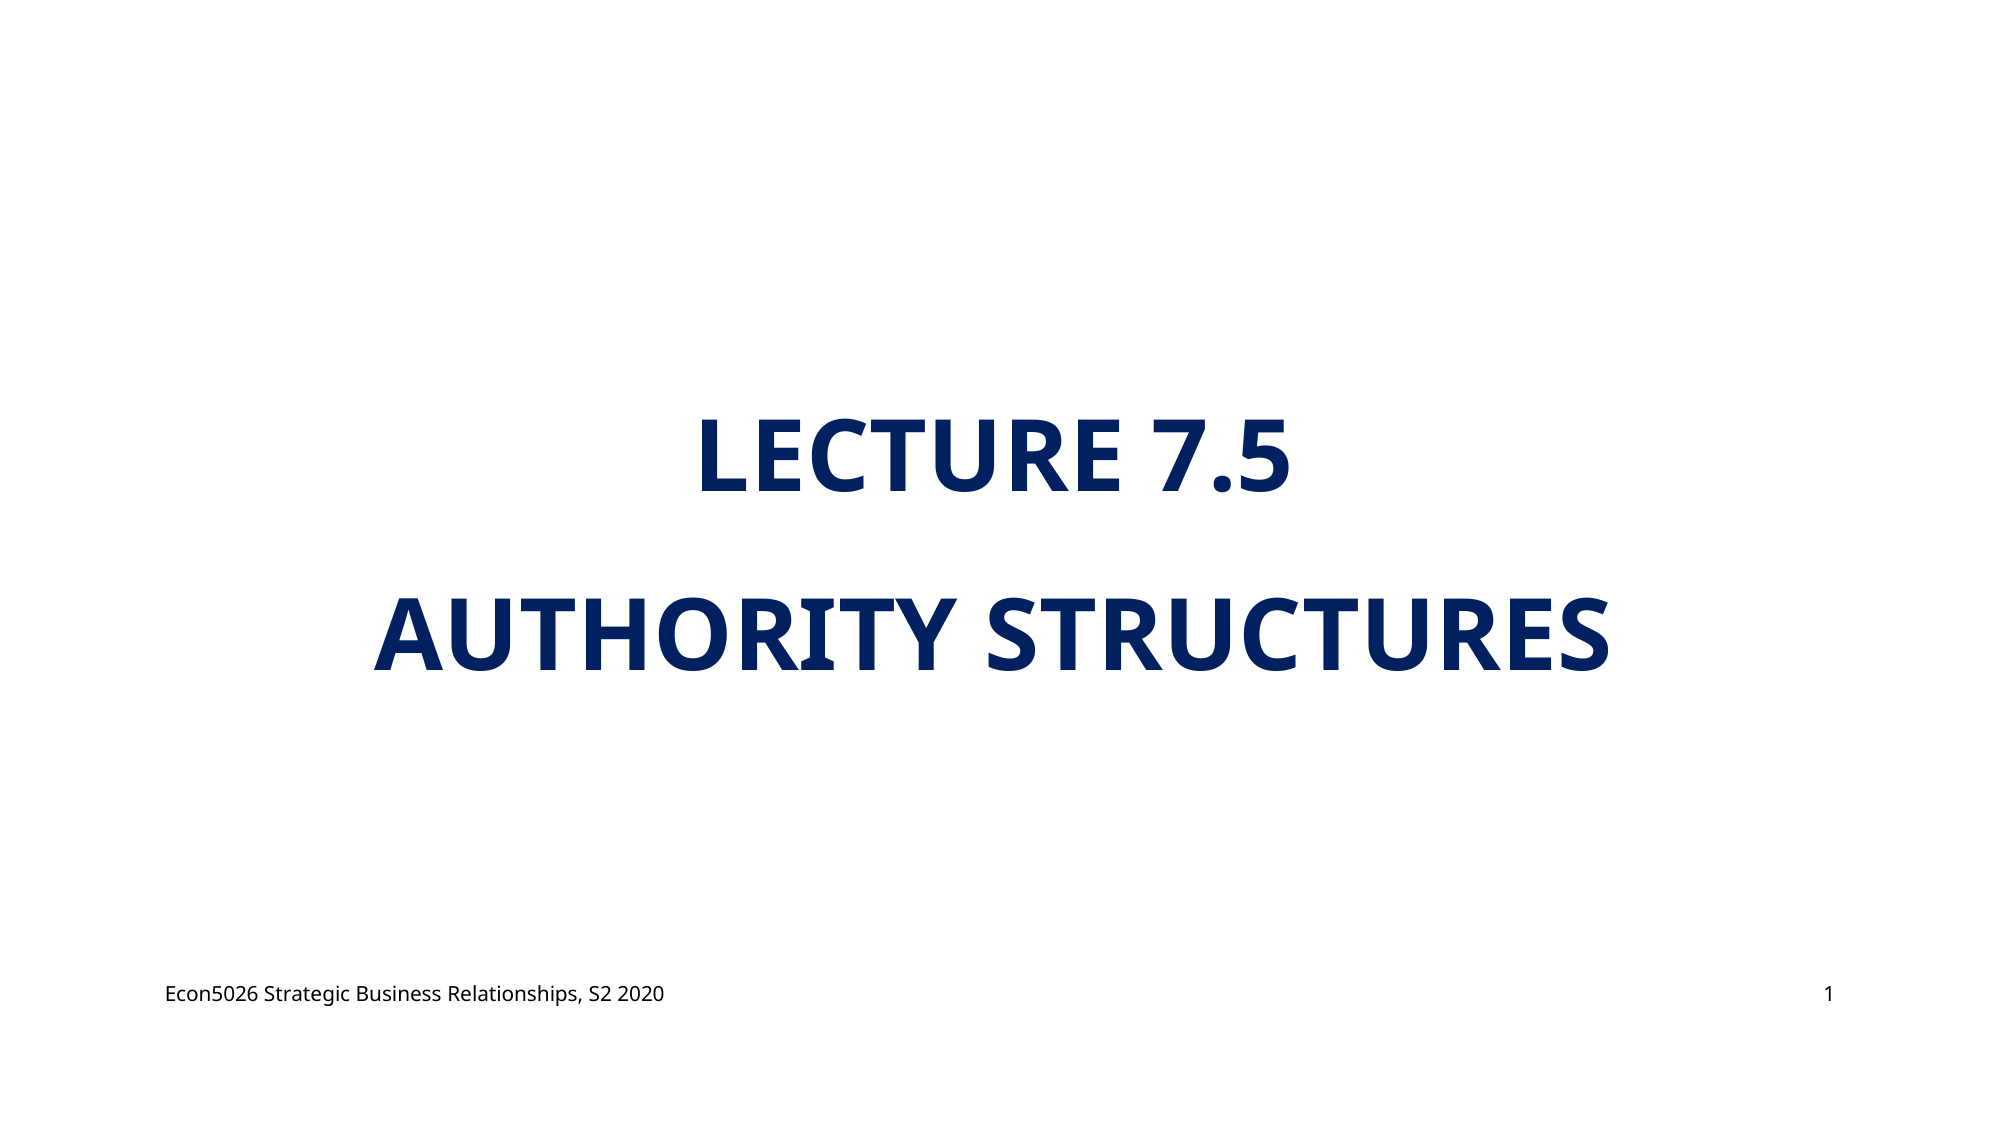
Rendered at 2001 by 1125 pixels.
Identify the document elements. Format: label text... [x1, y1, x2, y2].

footer Econ5026 Strategic Business Relationships, S2 2020 [149, 965, 1245, 1025]
title Lecture 7.5 Authority Structures [244, 104, 1745, 699]
slide_number 1 [1724, 965, 1851, 1025]
